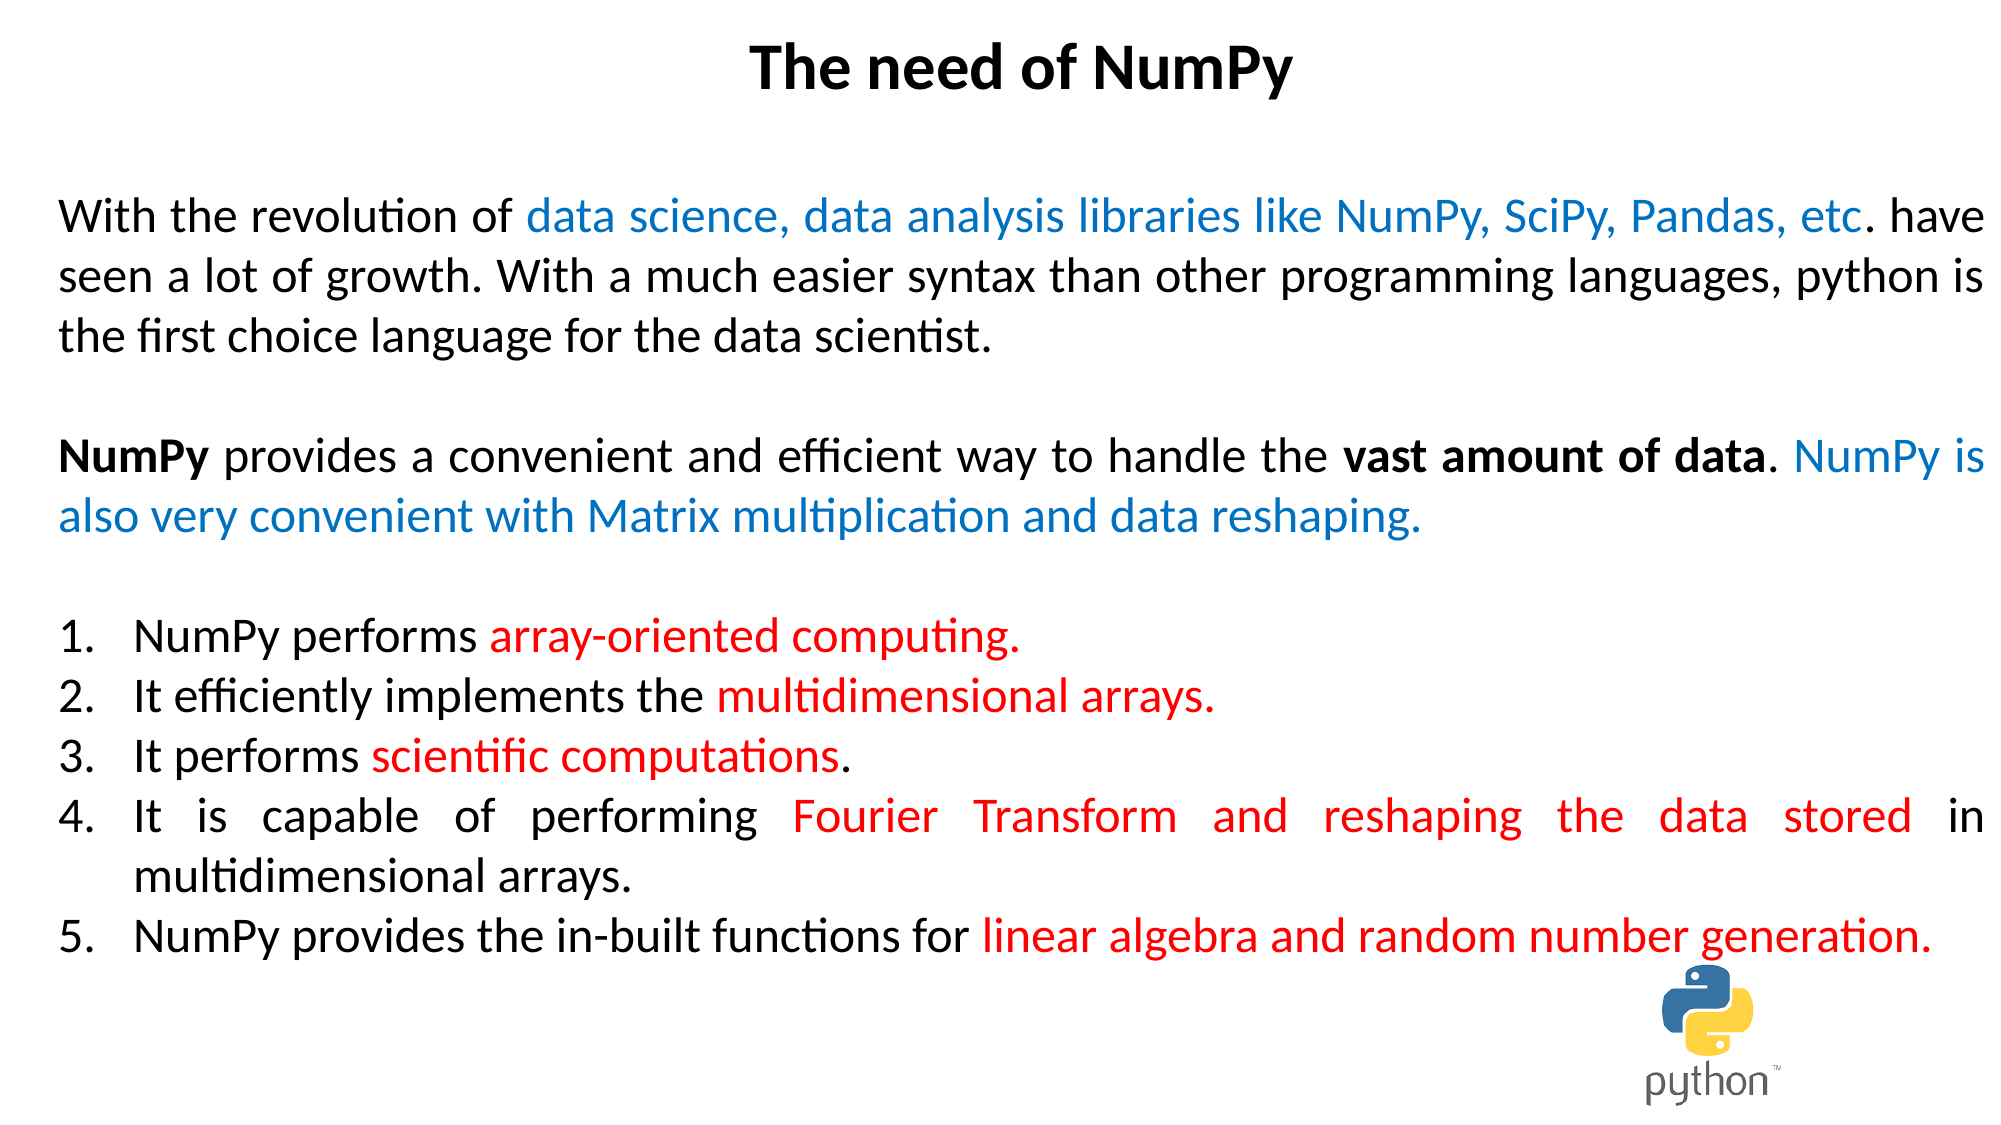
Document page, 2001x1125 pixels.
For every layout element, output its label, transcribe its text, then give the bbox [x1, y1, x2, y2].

text_box The need of NumPy With the revolution of data science, data analysis libraries like NumPy, SciPy, Pandas, etc. have seen a lot of growth. With a much easier syntax than other programming languages, python is the first choice language for the data scientist. NumPy provides a convenient and efficient way to handle the vast amount of data. NumPy is also very convenient with Matrix multiplication and data reshaping. NumPy performs array-oriented computing. It efficiently implements the multidimensional arrays. It performs scientific computations. It is capable of performing Fourier Transform and reshaping the data stored in multidimensional arrays. NumPy provides the in-built functions for linear algebra and random number generation. [43, 15, 2000, 1091]
picture [1578, 963, 1836, 1108]
